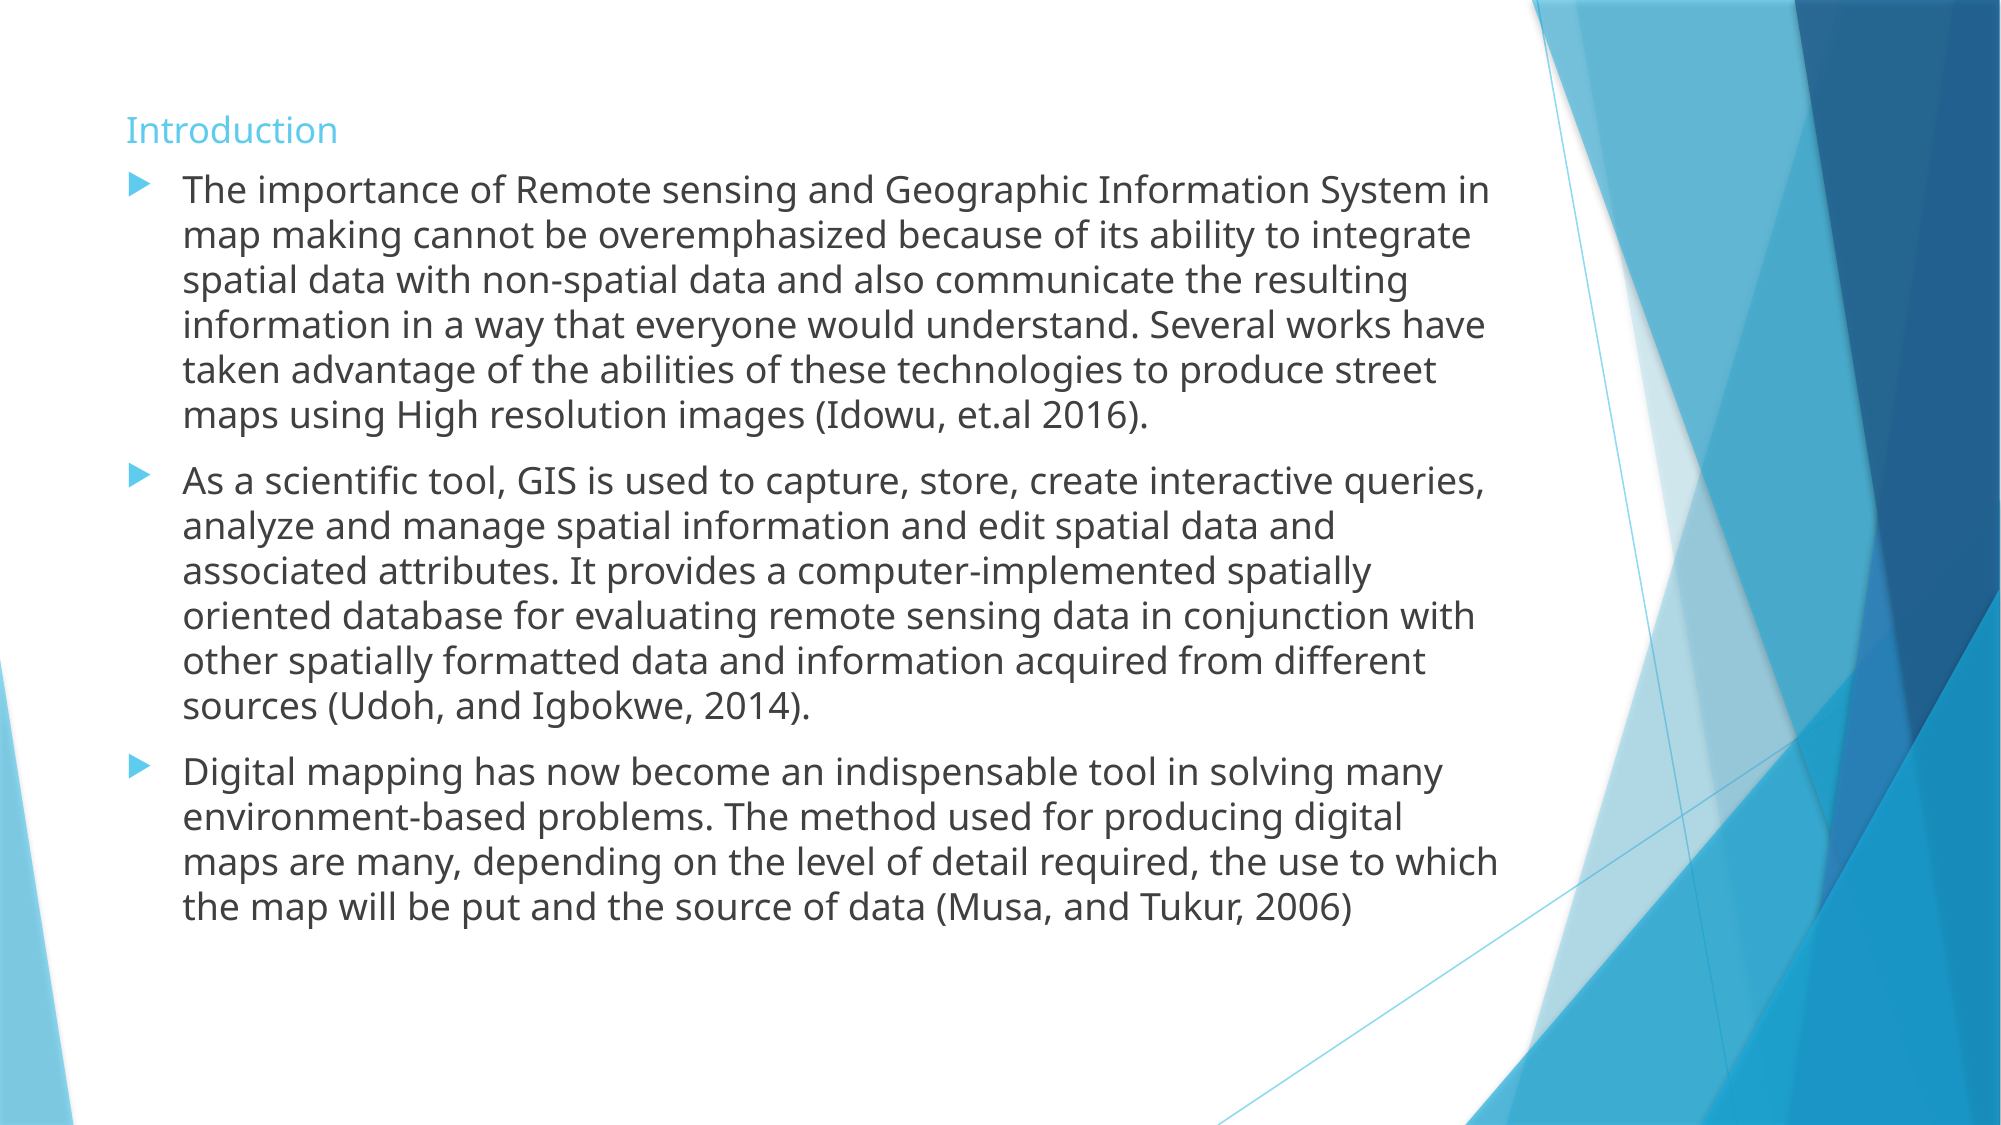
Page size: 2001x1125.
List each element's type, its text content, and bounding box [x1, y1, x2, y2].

list The importance of Remote sensing and Geographic Information System in map making cannot be overemphasized because of its ability to integrate spatial data with non-spatial data and also communicate the resulting information in a way that everyone would understand. Several works have taken advantage of the abilities of these technologies to produce street maps using High resolution images (Idowu, et.al 2016). As a scientific tool, GIS is used to capture, store, create interactive queries, analyze and manage spatial information and edit spatial data and associated attributes. It provides a computer-implemented spatially oriented database for evaluating remote sensing data in conjunction with other spatially formatted data and information acquired from different sources (Udoh, and Igbokwe, 2014). Digital mapping has now become an indispensable tool in solving many environment-based problems. The method used for producing digital maps are many, depending on the level of detail required, the use to which the map will be put and the source of data (Musa, and Tukur, 2006) [111, 158, 1522, 1102]
title Introduction [111, 99, 1522, 158]
